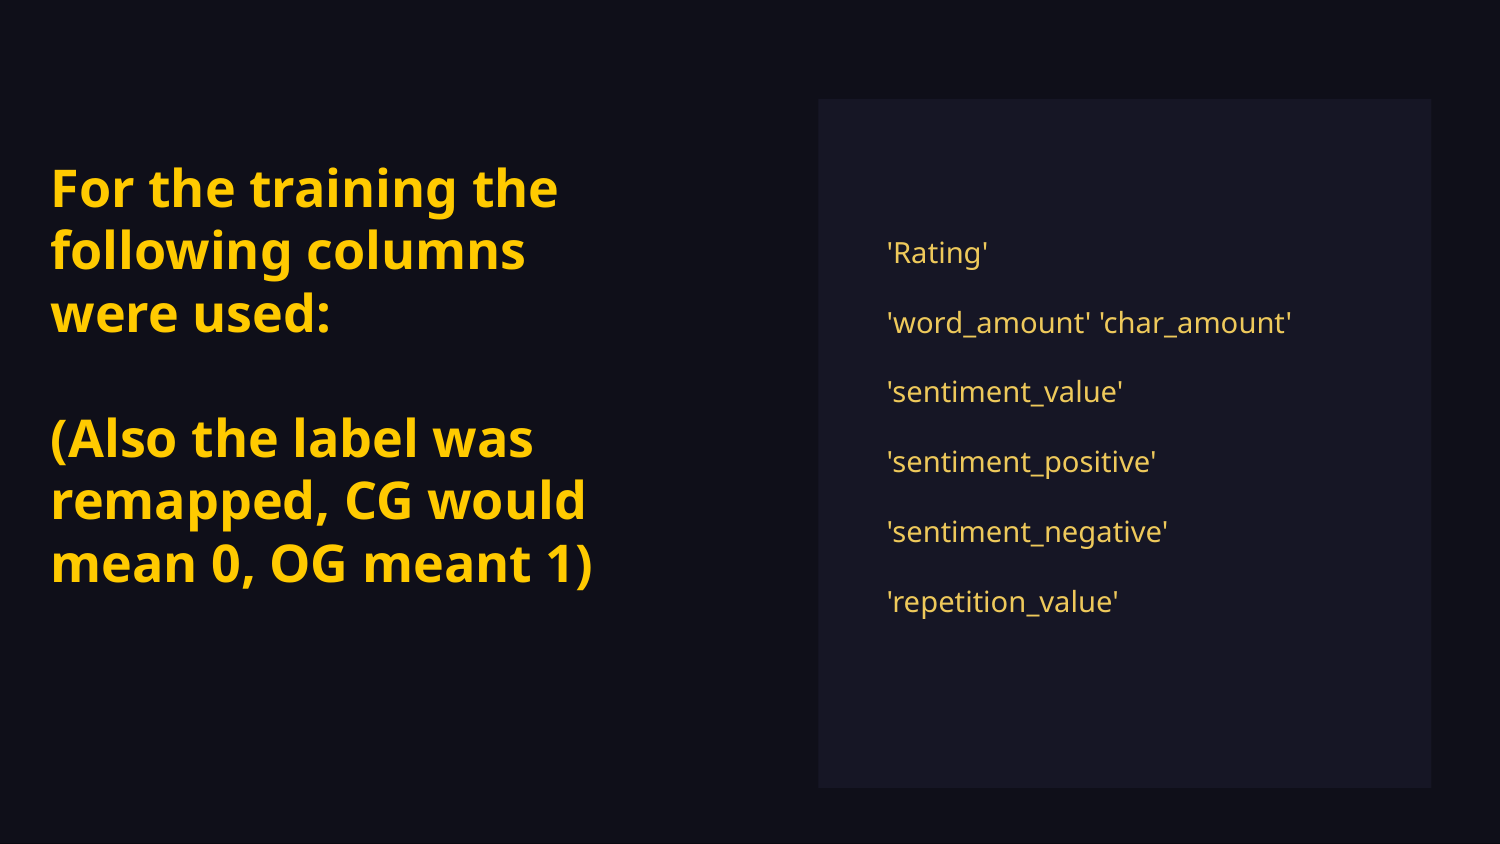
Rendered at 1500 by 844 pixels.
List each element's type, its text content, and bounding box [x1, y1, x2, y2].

title For the training the following columns were used: (Also the label was remapped, CG would mean 0, OG meant 1) [35, 64, 660, 684]
text_box 'Rating' 'word_amount' 'char_amount' 'sentiment_value' 'sentiment_positive' 'sentiment_negative' 'repetition_value' [871, 184, 1364, 634]
